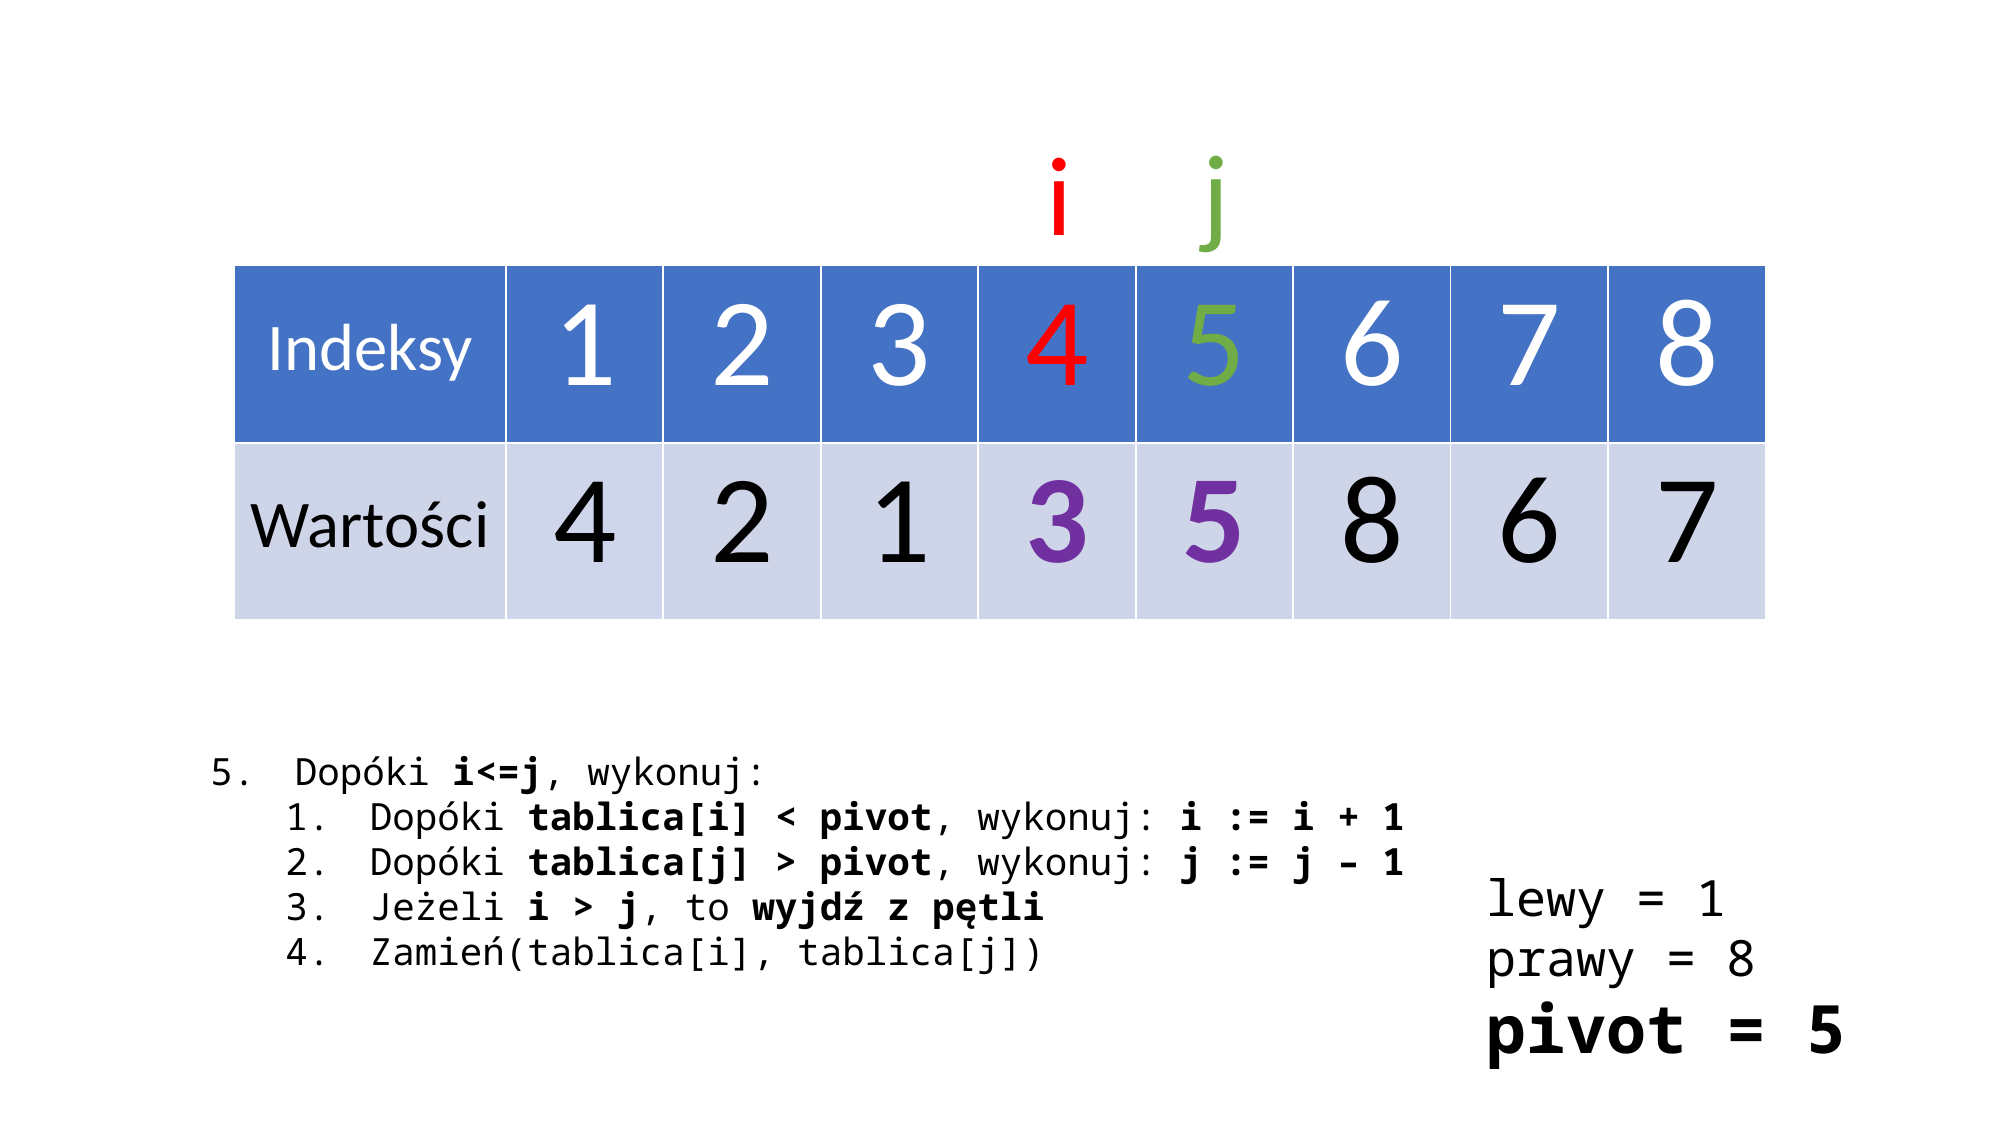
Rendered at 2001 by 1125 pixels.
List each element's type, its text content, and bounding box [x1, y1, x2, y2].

table_header 3 [822, 266, 977, 442]
table_cell 1 [822, 444, 977, 619]
table_cell 6 [1451, 444, 1607, 619]
table_header 4 [979, 266, 1135, 442]
text_box Dopóki i<=j, wykonuj: Dopóki tablica[i] < pivot, wykonuj: i := i + 1 Dopóki tablica[j] > pivot, wykonuj: j := j – 1 Jeżeli i > j, to wyjdź z pętli Zamień(tablica[i], tablica[j]) i := i + 1 j := j - 1 [195, 740, 1420, 1116]
table_header 6 [1294, 266, 1450, 442]
table_header 7 [1451, 266, 1607, 442]
table_header 1 [507, 266, 662, 442]
table_cell 4 [507, 444, 662, 619]
table_header 5 [1137, 266, 1292, 442]
table_header 8 [1609, 266, 1765, 442]
table_cell 5 [1137, 444, 1292, 619]
table_header 2 [664, 266, 820, 442]
table_cell Wartości [235, 444, 505, 619]
text_box i [1031, 115, 1088, 266]
table_cell 3 [979, 444, 1135, 619]
table_cell 2 [664, 444, 820, 619]
text_box j [1187, 113, 1246, 264]
table_cell 7 [1609, 444, 1765, 619]
table_header Indeksy [235, 266, 505, 442]
table_cell 8 [1294, 444, 1450, 619]
text_box lewy = 1 prawy = 8 pivot = 5 [1471, 859, 1862, 1075]
